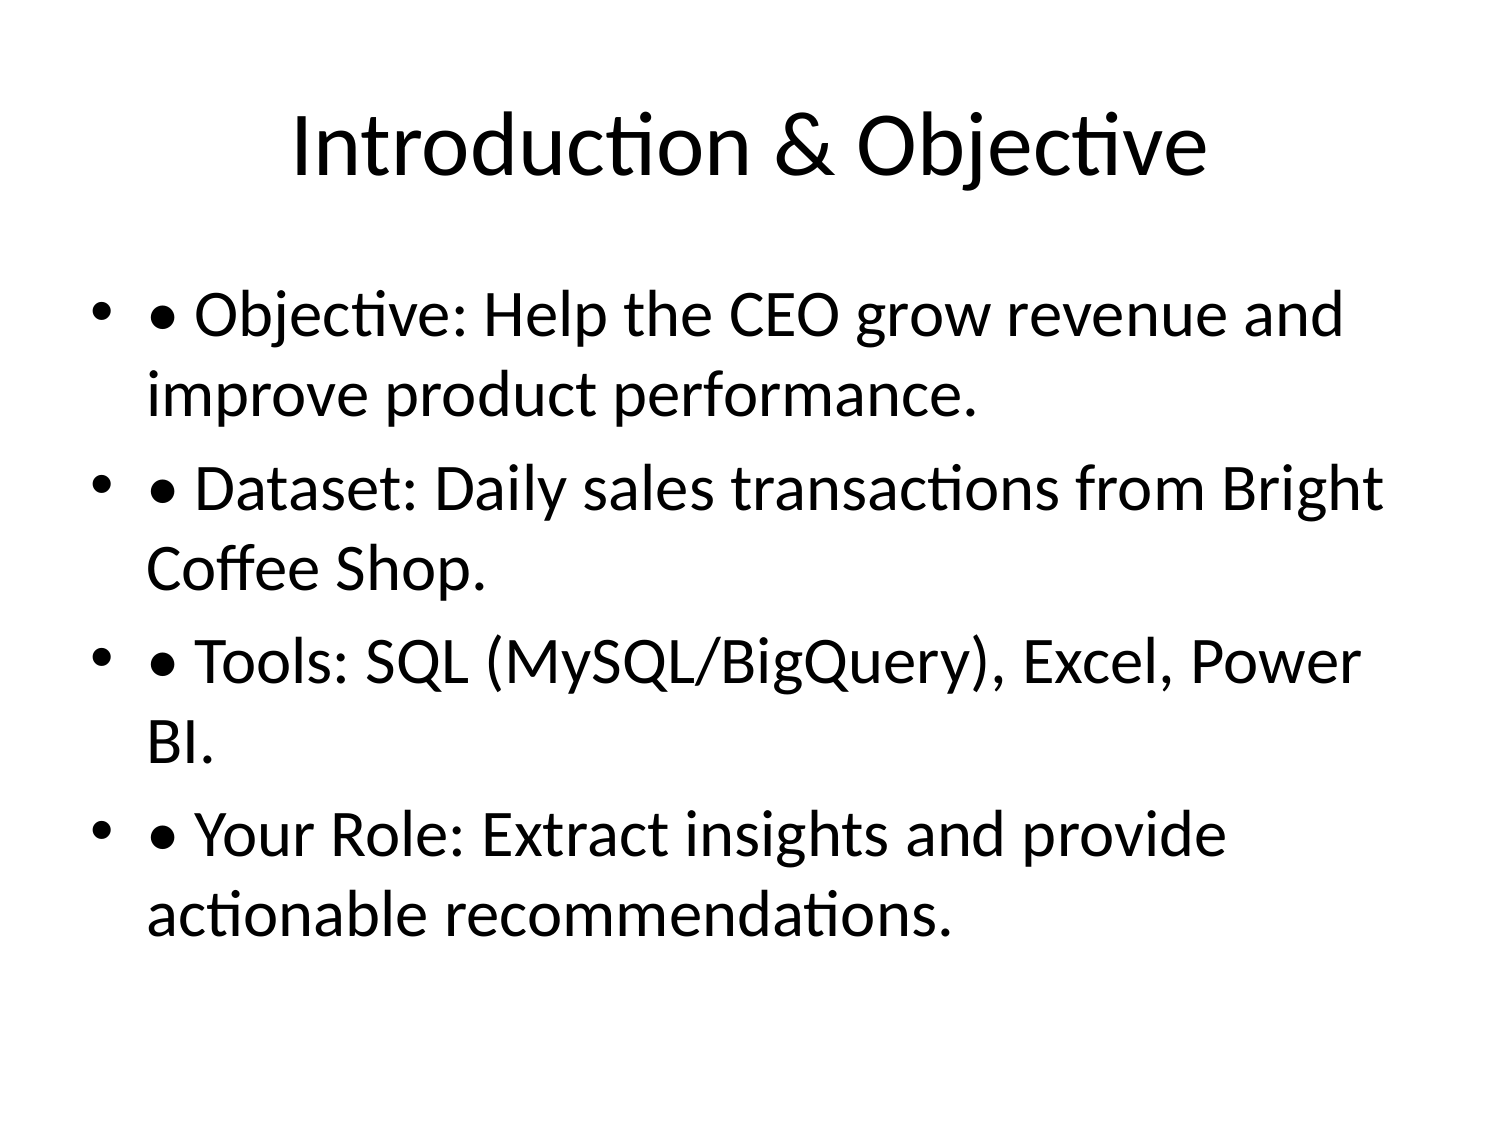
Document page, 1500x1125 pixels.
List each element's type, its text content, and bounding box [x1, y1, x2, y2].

title Introduction & Objective [75, 45, 1425, 233]
list • Objective: Help the CEO grow revenue and improve product performance. • Dataset: Daily sales transactions from Bright Coffee Shop. • Tools: SQL (MySQL/BigQuery), Excel, Power BI. • Your Role: Extract insights and provide actionable recommendations. [75, 262, 1425, 1005]
